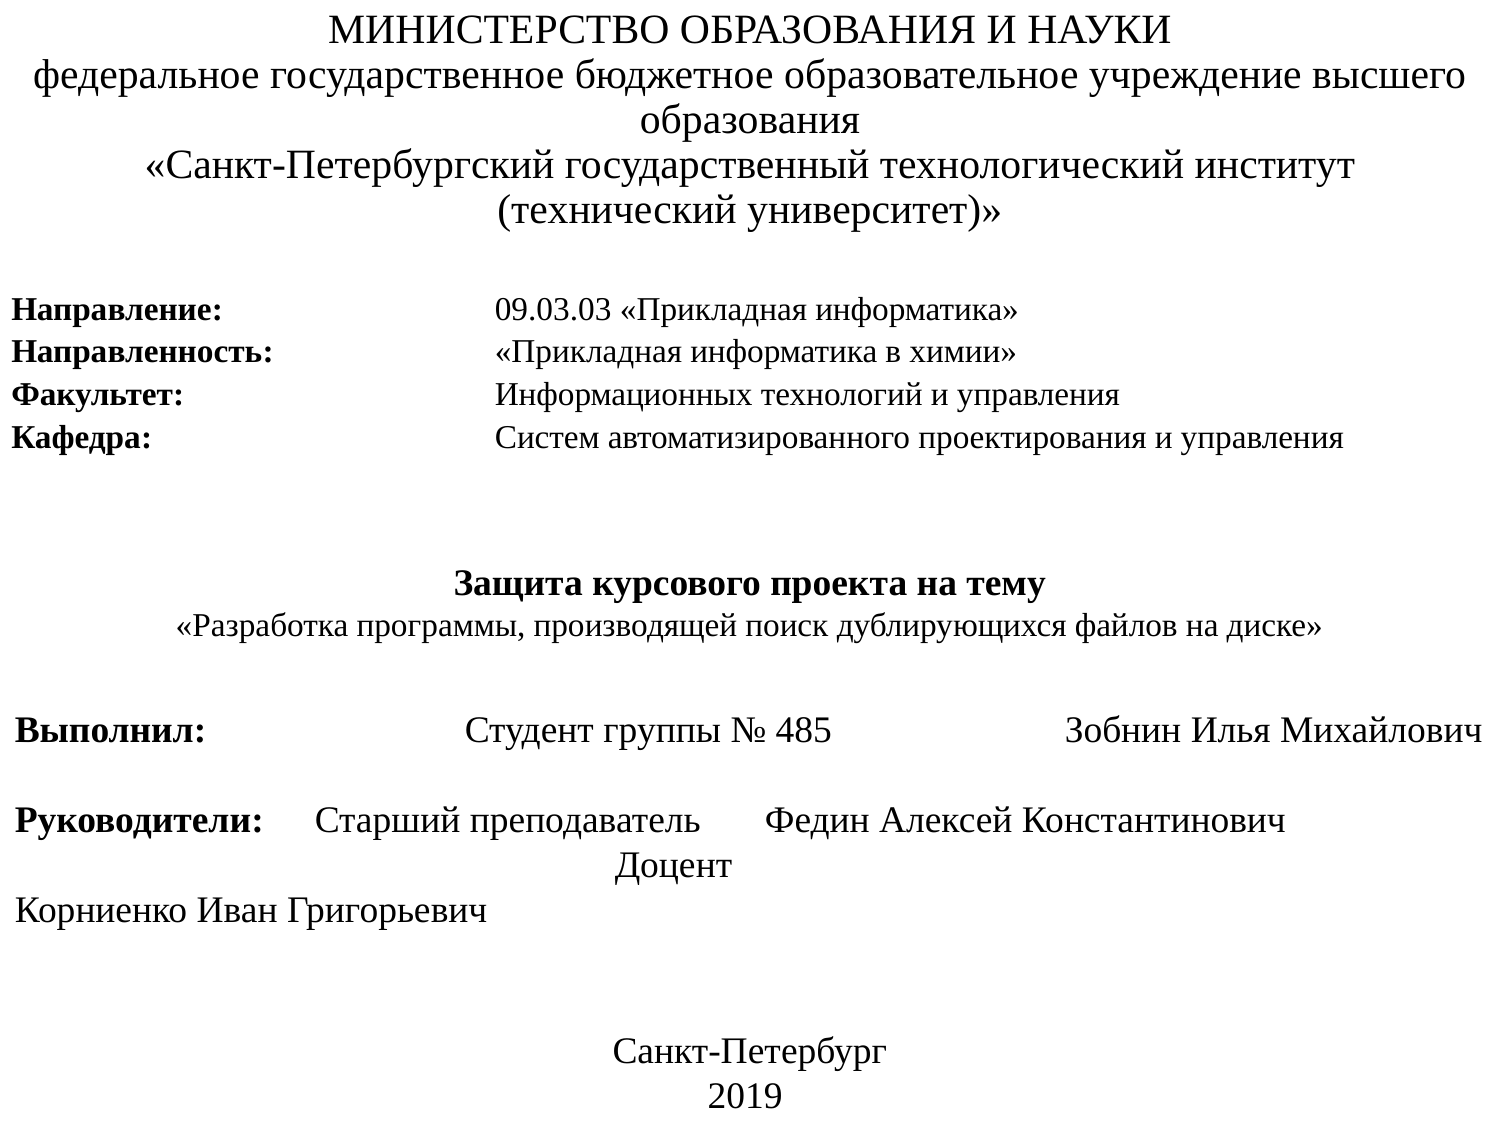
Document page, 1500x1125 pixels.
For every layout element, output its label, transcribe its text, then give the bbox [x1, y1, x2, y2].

text_box Санкт-Петербург 2019 [0, 1018, 1500, 1124]
title МИНИСТЕРСТВО ОБРАЗОВАНИЯ И НАУКИ федеральное государственное бюджетное образовательное учреждение высшего образования «Санкт-Петербургский государственный технологический институт (технический университет)» [0, 0, 1500, 285]
table_cell Факультет: [0, 370, 483, 413]
table_cell Направленность: [0, 328, 483, 370]
table_header 09.03.03 «Прикладная информатика» [483, 285, 1500, 328]
table_cell Систем автоматизированного проектирования и управления [483, 413, 1500, 456]
table_cell Кафедра: [0, 413, 483, 456]
table_header Направление: [0, 285, 483, 328]
table_cell Информационных технологий и управления [483, 370, 1500, 413]
text_box Выполнил: Студент группы № 485 Зобнин Илья Михайлович Руководители: Старший преподаватель Федин Алексей Константинович Доцент Корниенко Иван Григорьевич [0, 697, 1500, 938]
text_box Защита курсового проекта на тему «Разработка программы, производящей поиск дублирующихся файлов на диске» [0, 550, 1500, 651]
table_cell «Прикладная информатика в химии» [483, 328, 1500, 370]
